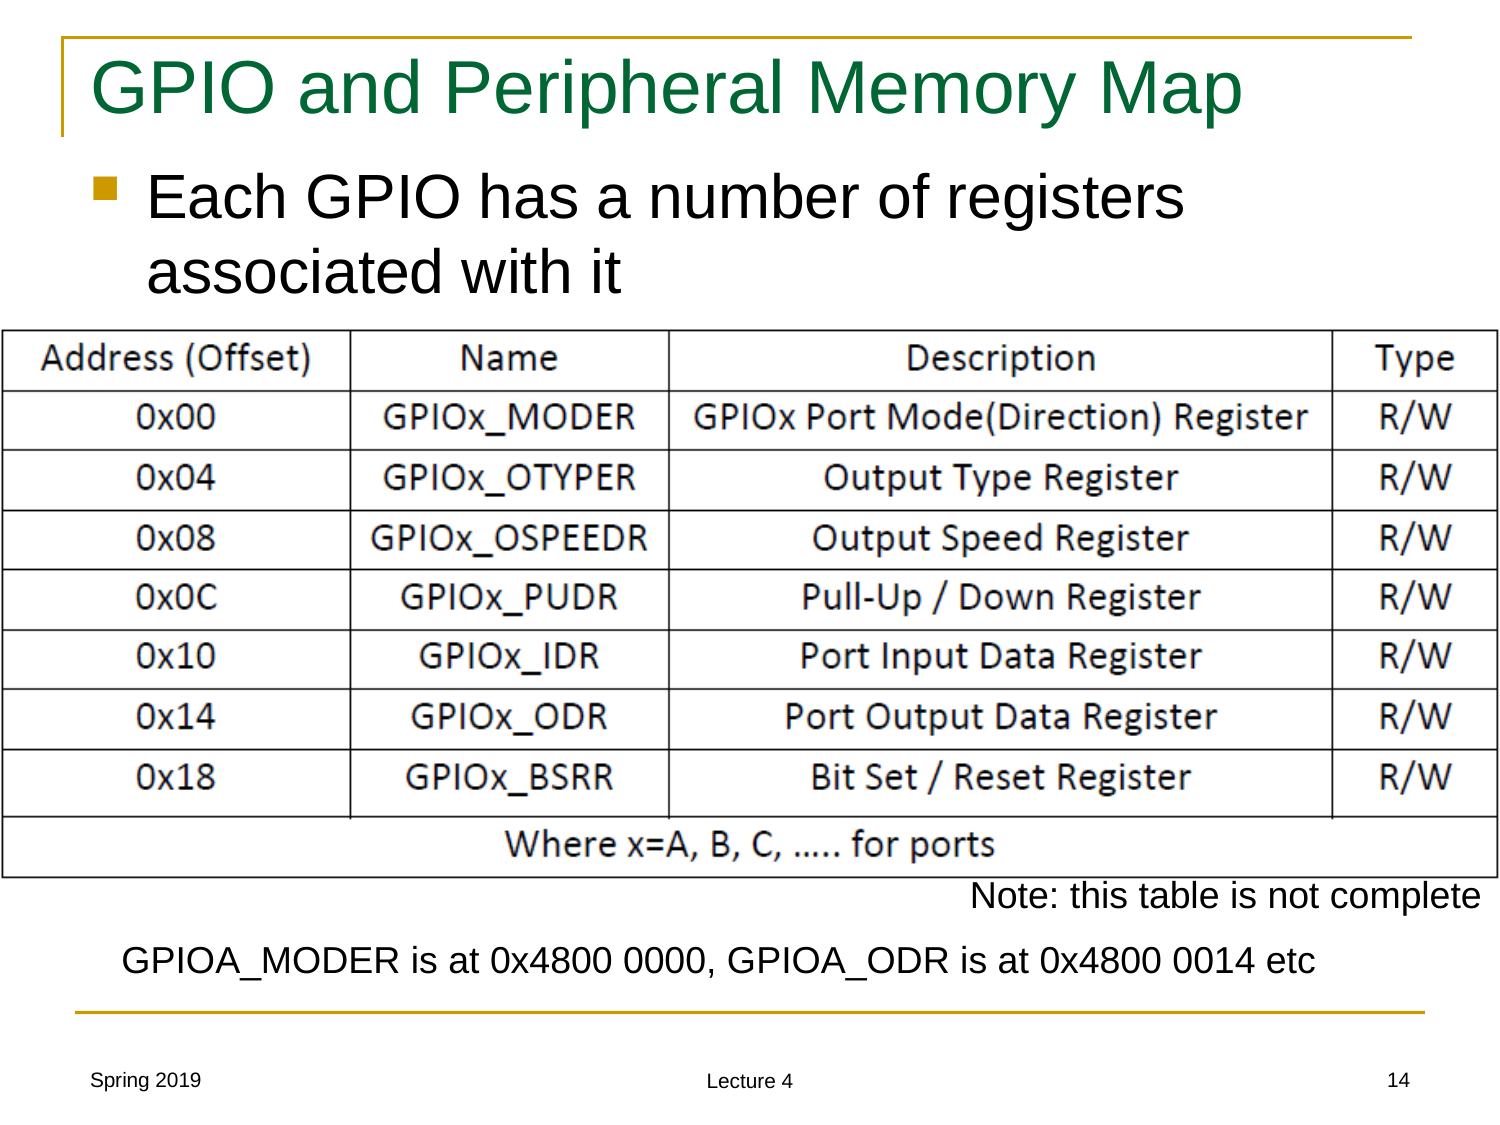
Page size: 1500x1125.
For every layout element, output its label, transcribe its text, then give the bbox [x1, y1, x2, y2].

text_box GPIOA_MODER is at 0x4800 0000, GPIOA_ODR is at 0x4800 0014 etc [106, 928, 1332, 989]
title GPIO and Peripheral Memory Map [75, 31, 1425, 138]
list Each GPIO has a number of registers associated with it [75, 148, 1425, 315]
slide_number Spring 2019 [75, 1024, 425, 1100]
text_box Note: this table is not complete [955, 891, 1497, 924]
footer Lecture 4 [512, 1025, 988, 1100]
picture [0, 325, 1500, 884]
slide_number 14 [1074, 1024, 1425, 1100]
